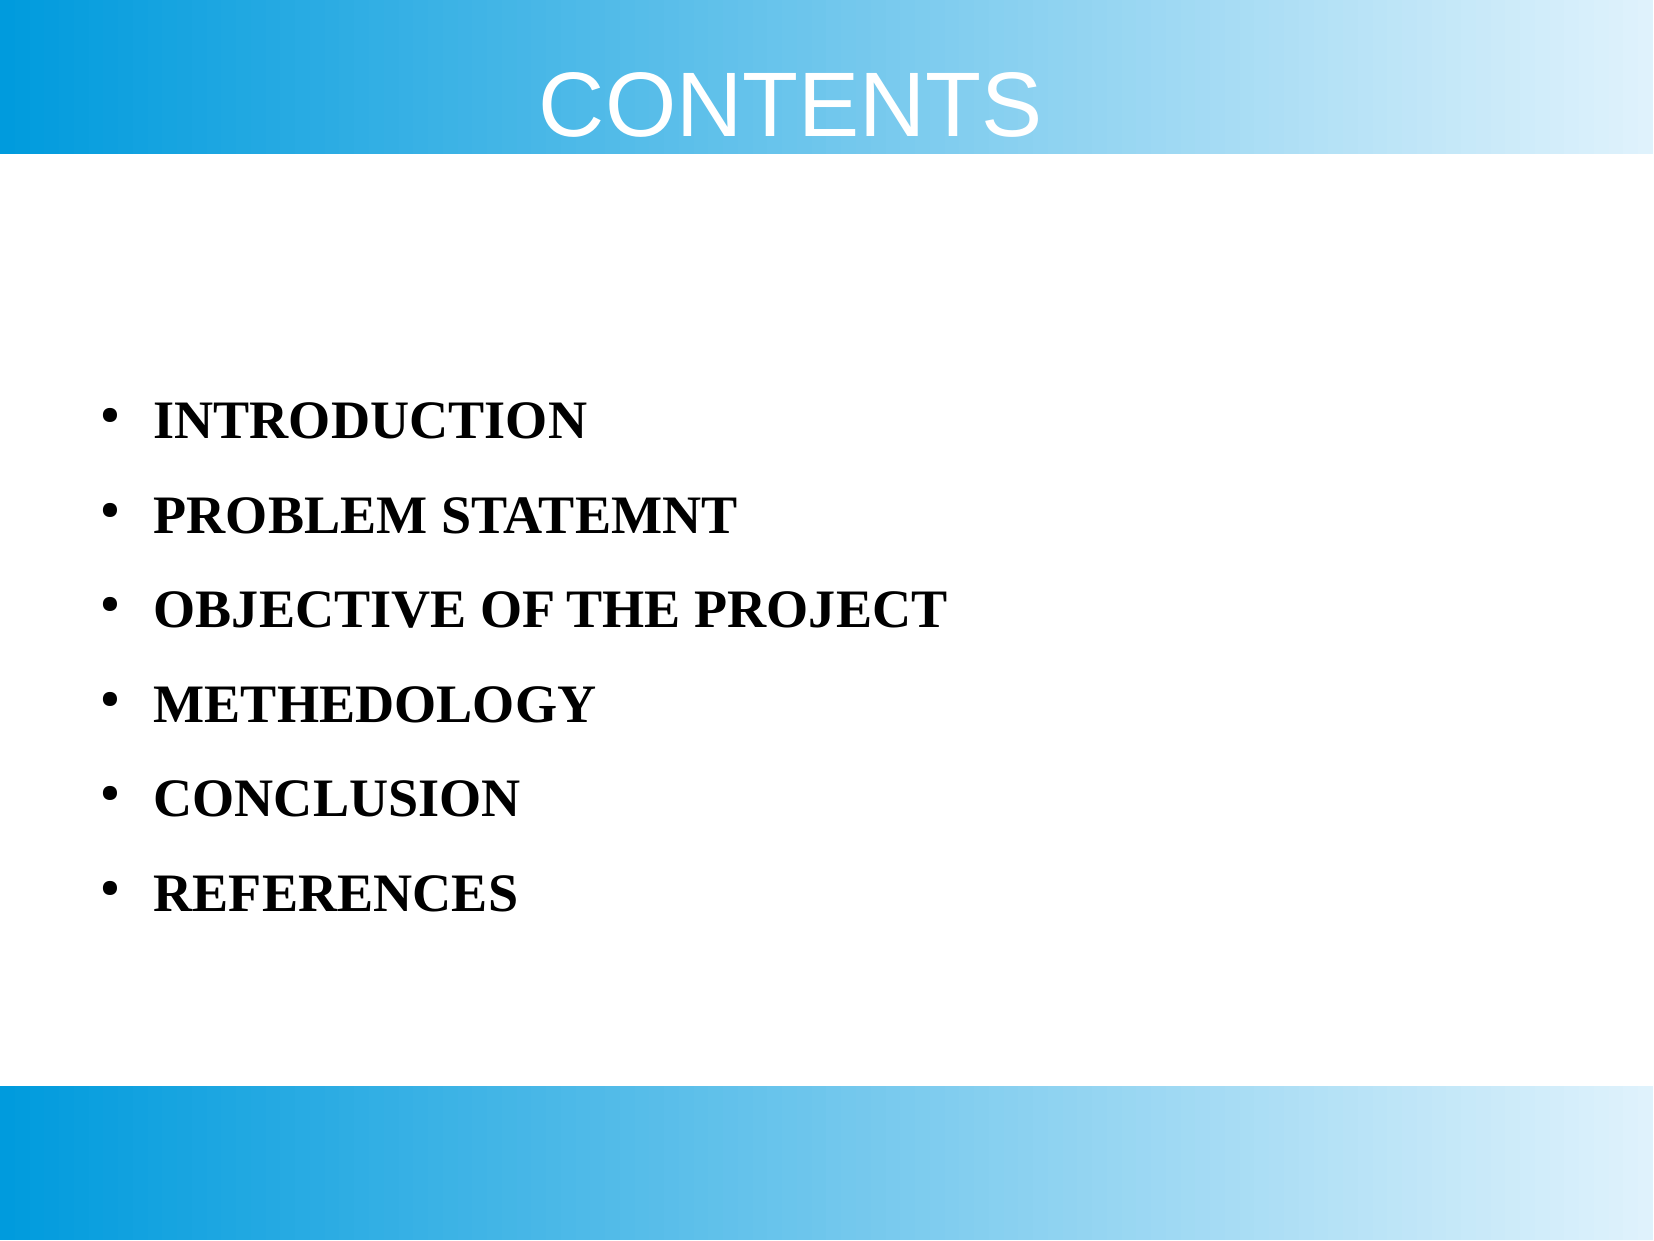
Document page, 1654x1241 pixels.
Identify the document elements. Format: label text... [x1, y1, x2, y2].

list INTRODUCTION PROBLEM STATEMNT OBJECTIVE OF THE PROJECT METHEDOLOGY CONCLUSION REFERENCES [82, 290, 1571, 1010]
title CONTENTS [47, 47, 1536, 152]
